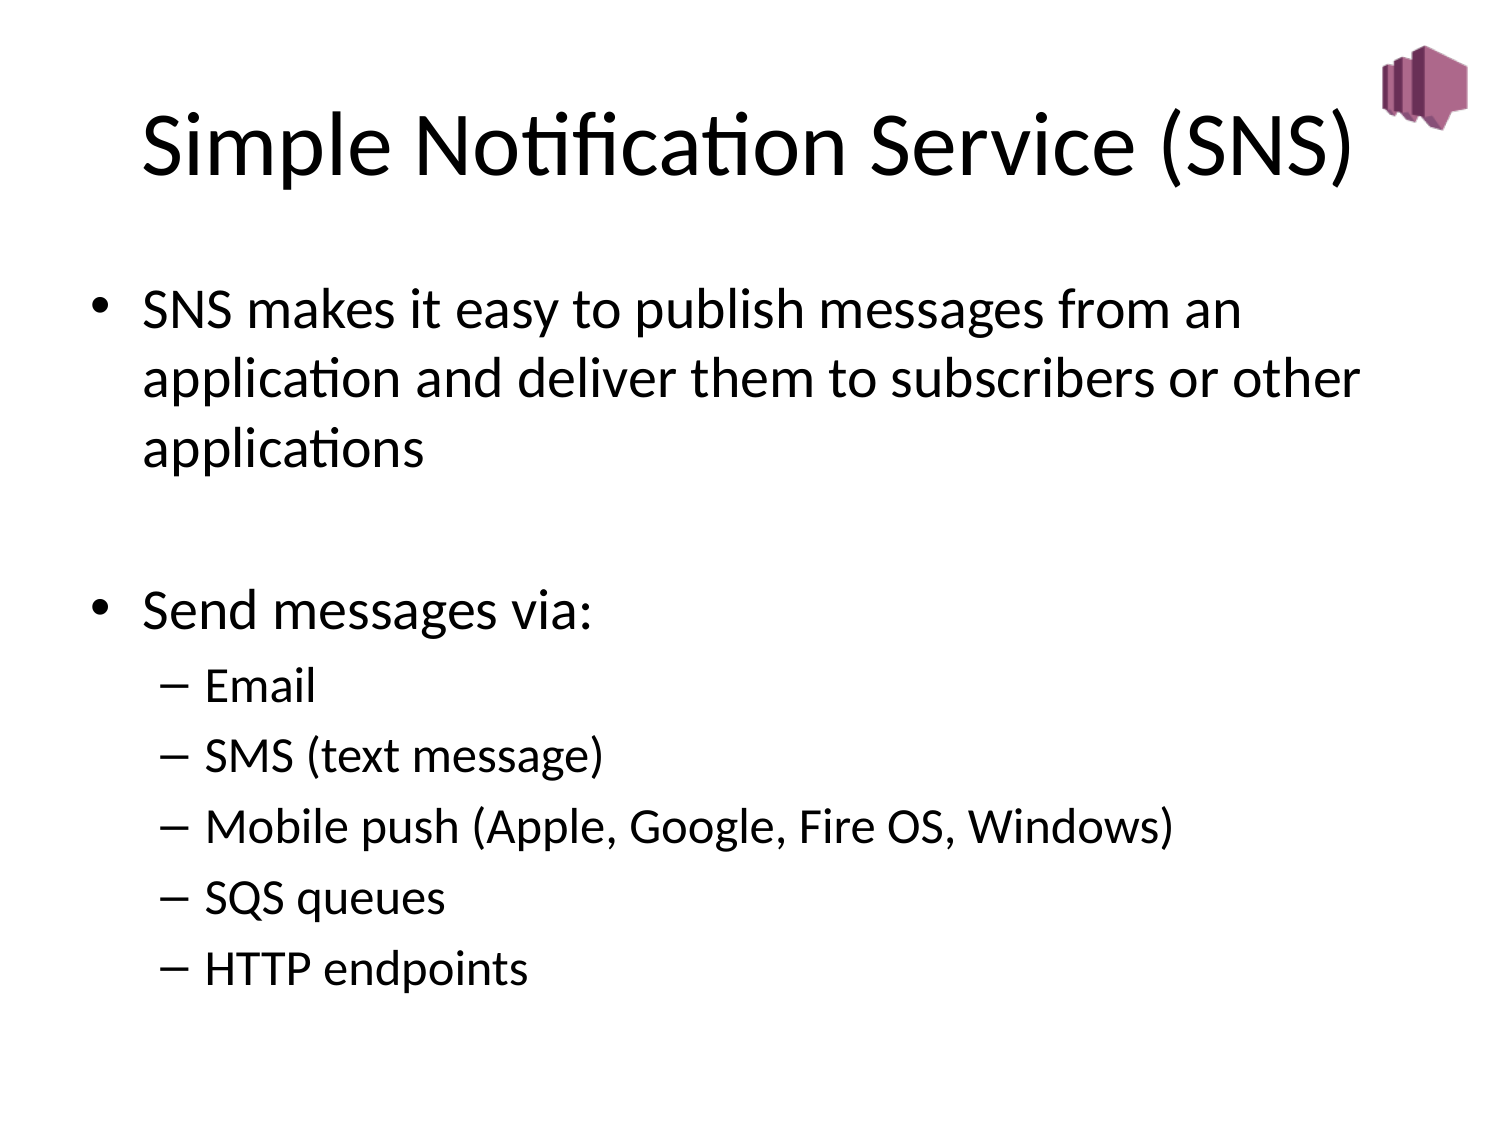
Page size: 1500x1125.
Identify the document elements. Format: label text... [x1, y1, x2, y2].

picture [1381, 44, 1468, 131]
list SNS makes it easy to publish messages from an application and deliver them to subscribers or other applications Send messages via: Email SMS (text message) Mobile push (Apple, Google, Fire OS, Windows) SQS queues HTTP endpoints [75, 262, 1425, 1005]
title Simple Notification Service (SNS) [75, 45, 1425, 233]
